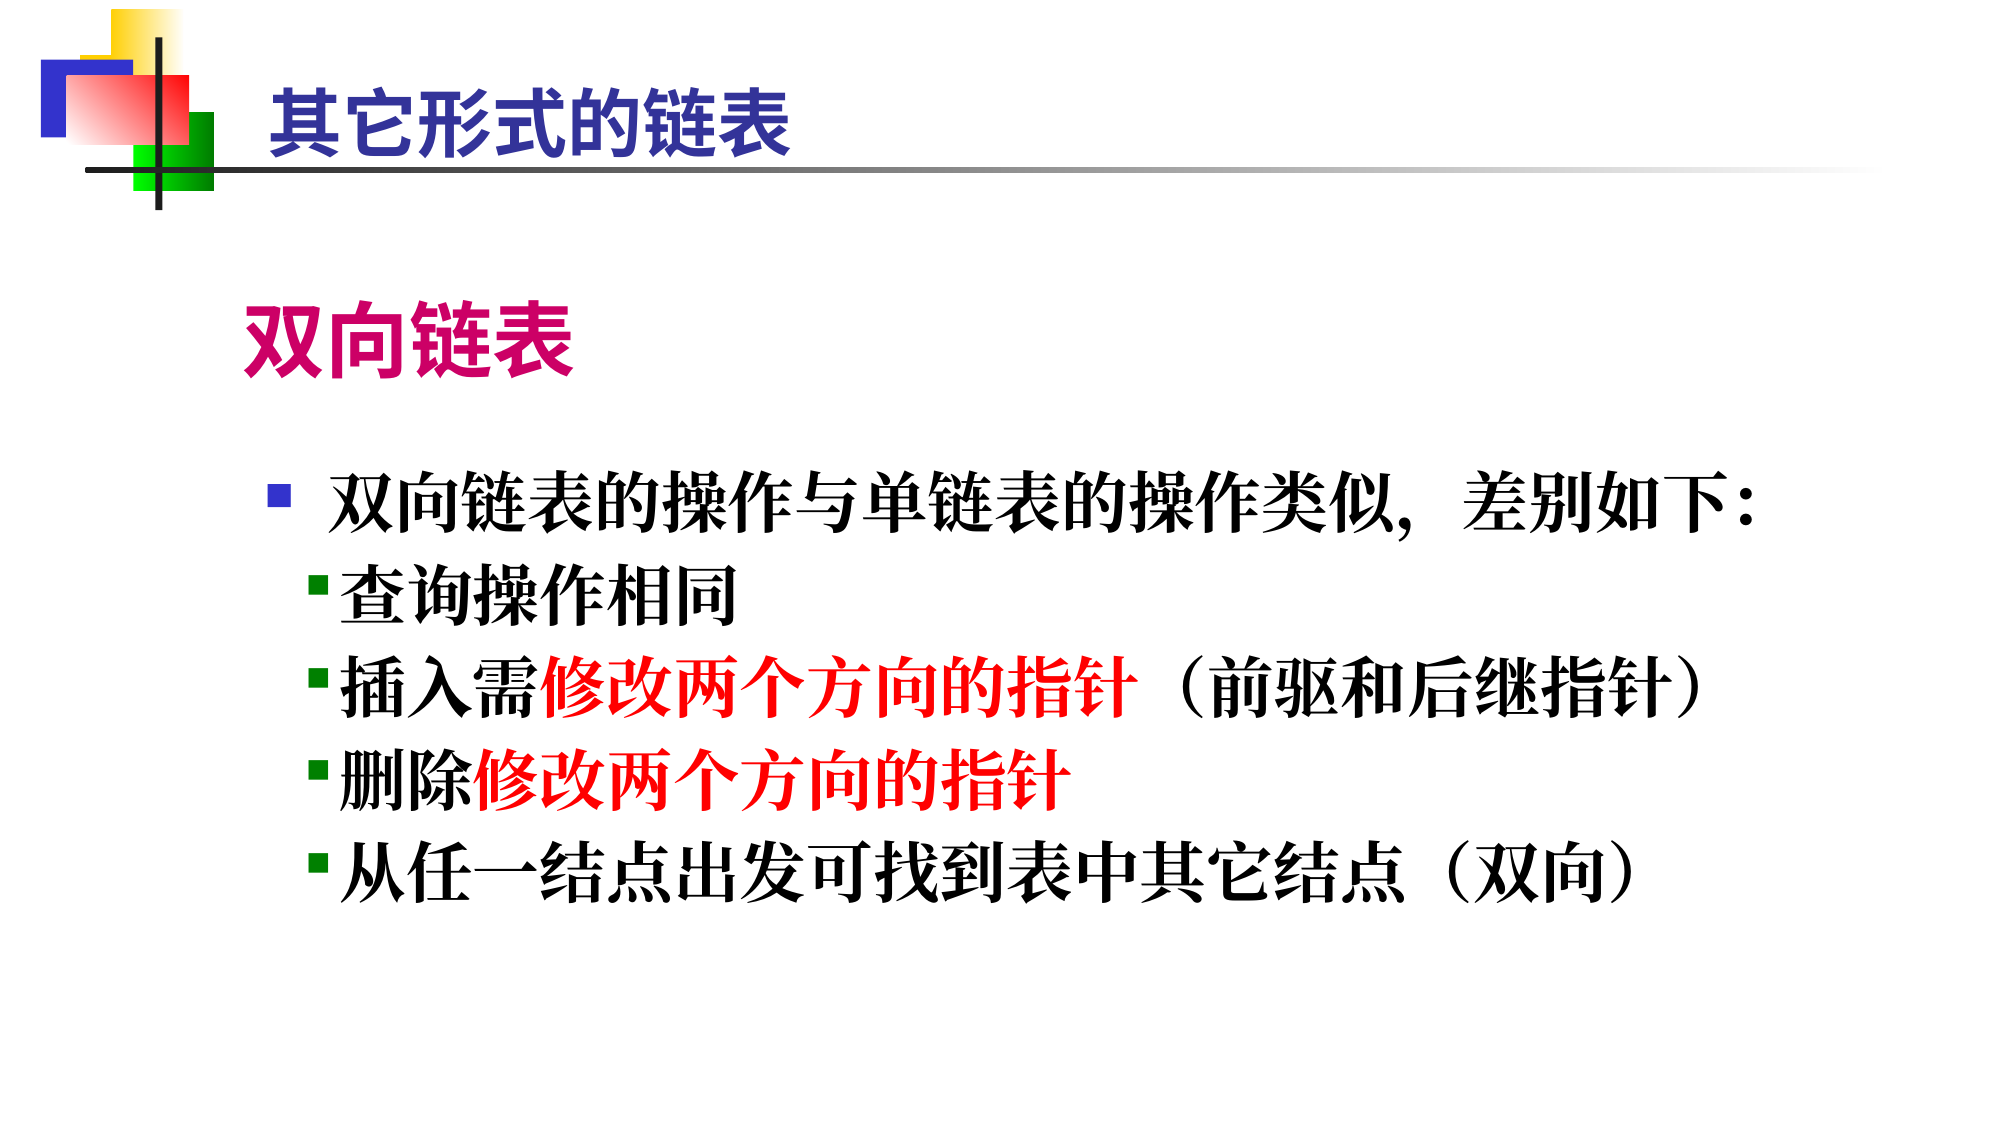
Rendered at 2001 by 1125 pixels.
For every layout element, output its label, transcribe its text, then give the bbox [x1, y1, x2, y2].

text_box 双向链表 [204, 280, 591, 396]
text_box 其它形式的链表 [252, 69, 808, 175]
text_box 双向链表的操作与单链表的操作类似，差别如下： 查询操作相同 插入需修改两个方向的指针（前驱和后继指针） 删除修改两个方向的指针 从任一结点出发可找到表中其它结点（双向） [249, 453, 1825, 1011]
